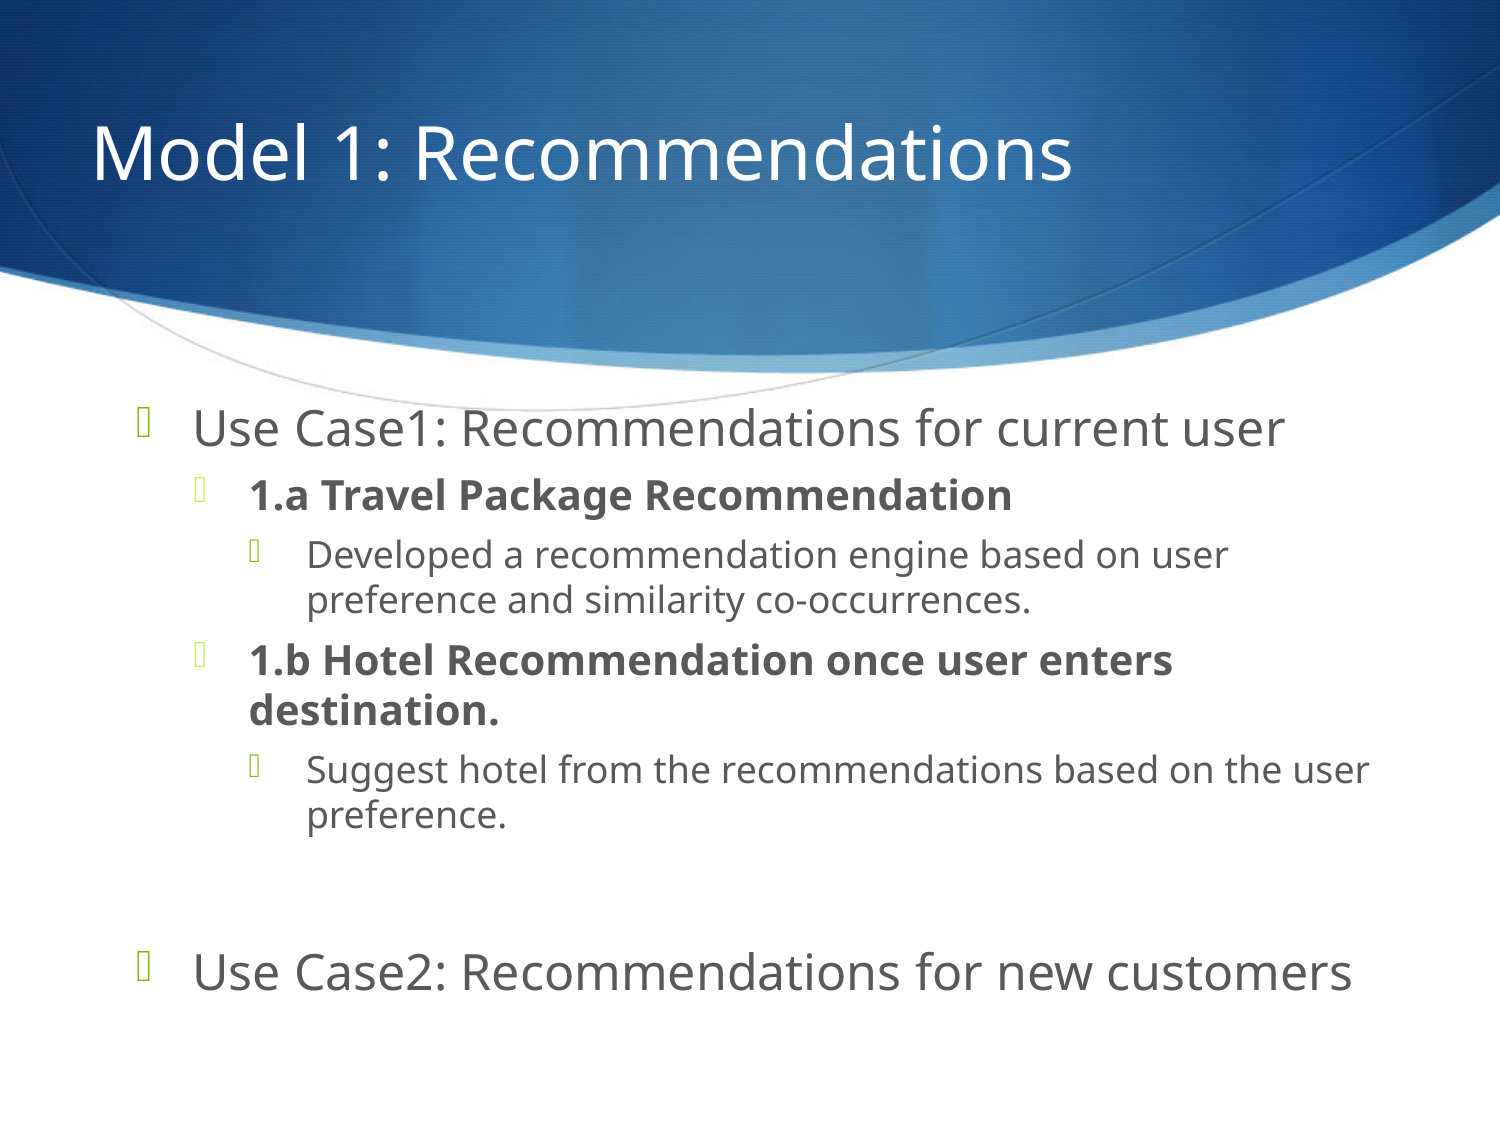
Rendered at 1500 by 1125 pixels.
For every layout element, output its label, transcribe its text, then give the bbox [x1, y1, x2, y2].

picture [0, 0, 1500, 1125]
title Model 1: Recommendations [75, 56, 1425, 245]
text_box Use Case1: Recommendations for current user 1.a Travel Package Recommendation Developed a recommendation engine based on user preference and similarity co-occurrences. 1.b Hotel Recommendation once user enters destination. Suggest hotel from the recommendations based on the user preference. Use Case2: Recommendations for new customers [121, 388, 1398, 1105]
